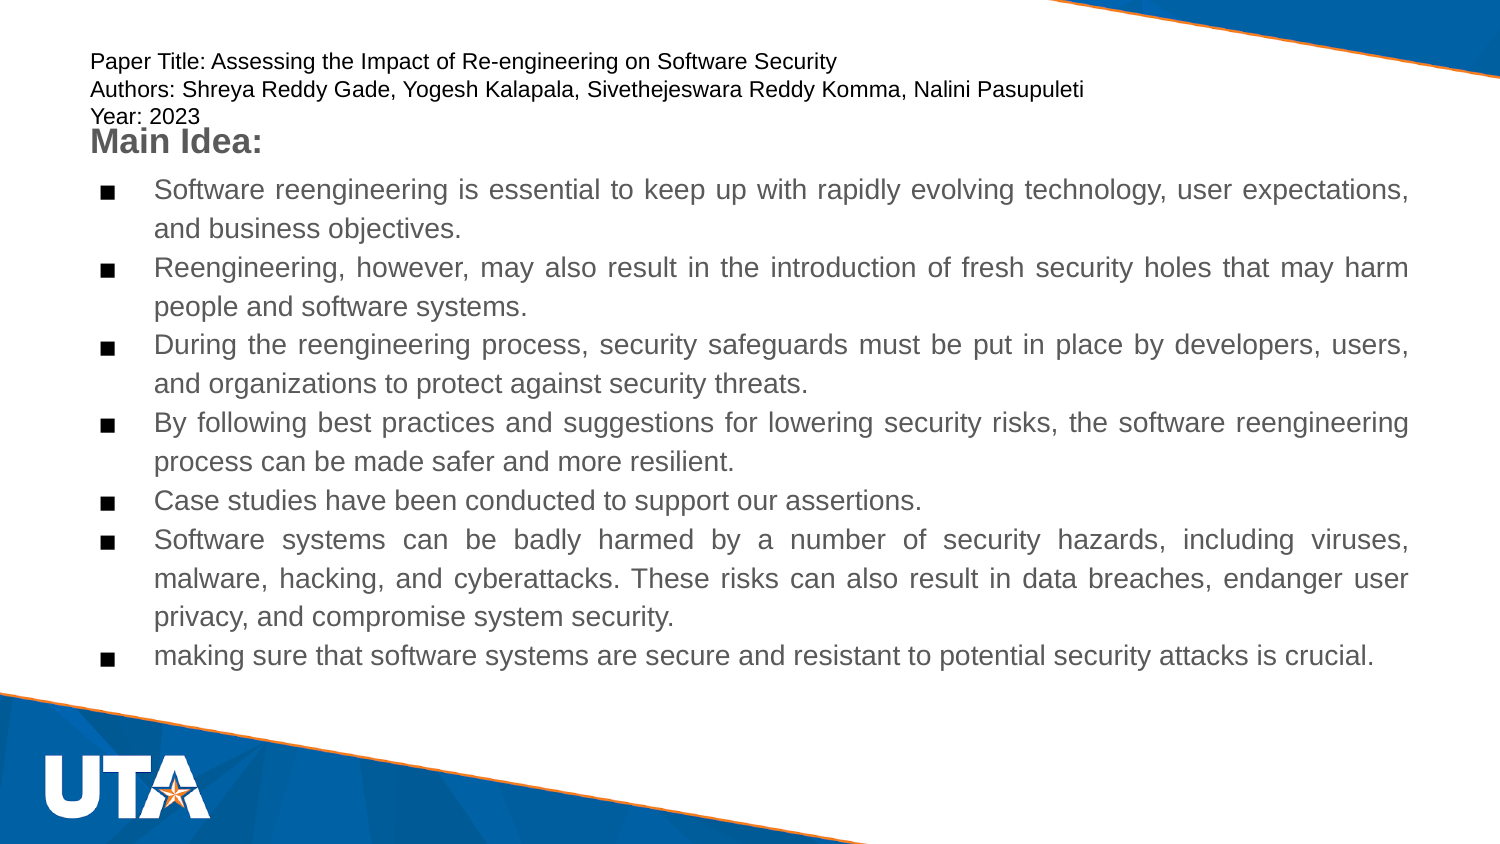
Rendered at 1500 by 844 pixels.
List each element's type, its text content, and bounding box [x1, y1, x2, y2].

title Paper Title: Assessing the Impact of Re-engineering on Software Security Authors: Shreya Reddy Gade, Yogesh Kalapala, Sivethejeswara Reddy Komma, Nalini Pasupuleti Year: 2023 [75, 39, 1425, 104]
picture [0, 0, 1500, 844]
list Main Idea: Software reengineering is essential to keep up with rapidly evolving technology, user expectations, and business objectives. Reengineering, however, may also result in the introduction of fresh security holes that may harm people and software systems. During the reengineering process, security safeguards must be put in place by developers, users, and organizations to protect against security threats. By following best practices and suggestions for lowering security risks, the software reengineering process can be made safer and more resilient. Case studies have been conducted to support our assertions. Software systems can be badly harmed by a number of security hazards, including viruses, malware, hacking, and cyberattacks. These risks can also result in data breaches, endanger user privacy, and compromise system security. making sure that software systems are secure and resistant to potential security attacks is crucial. [75, 104, 1425, 709]
